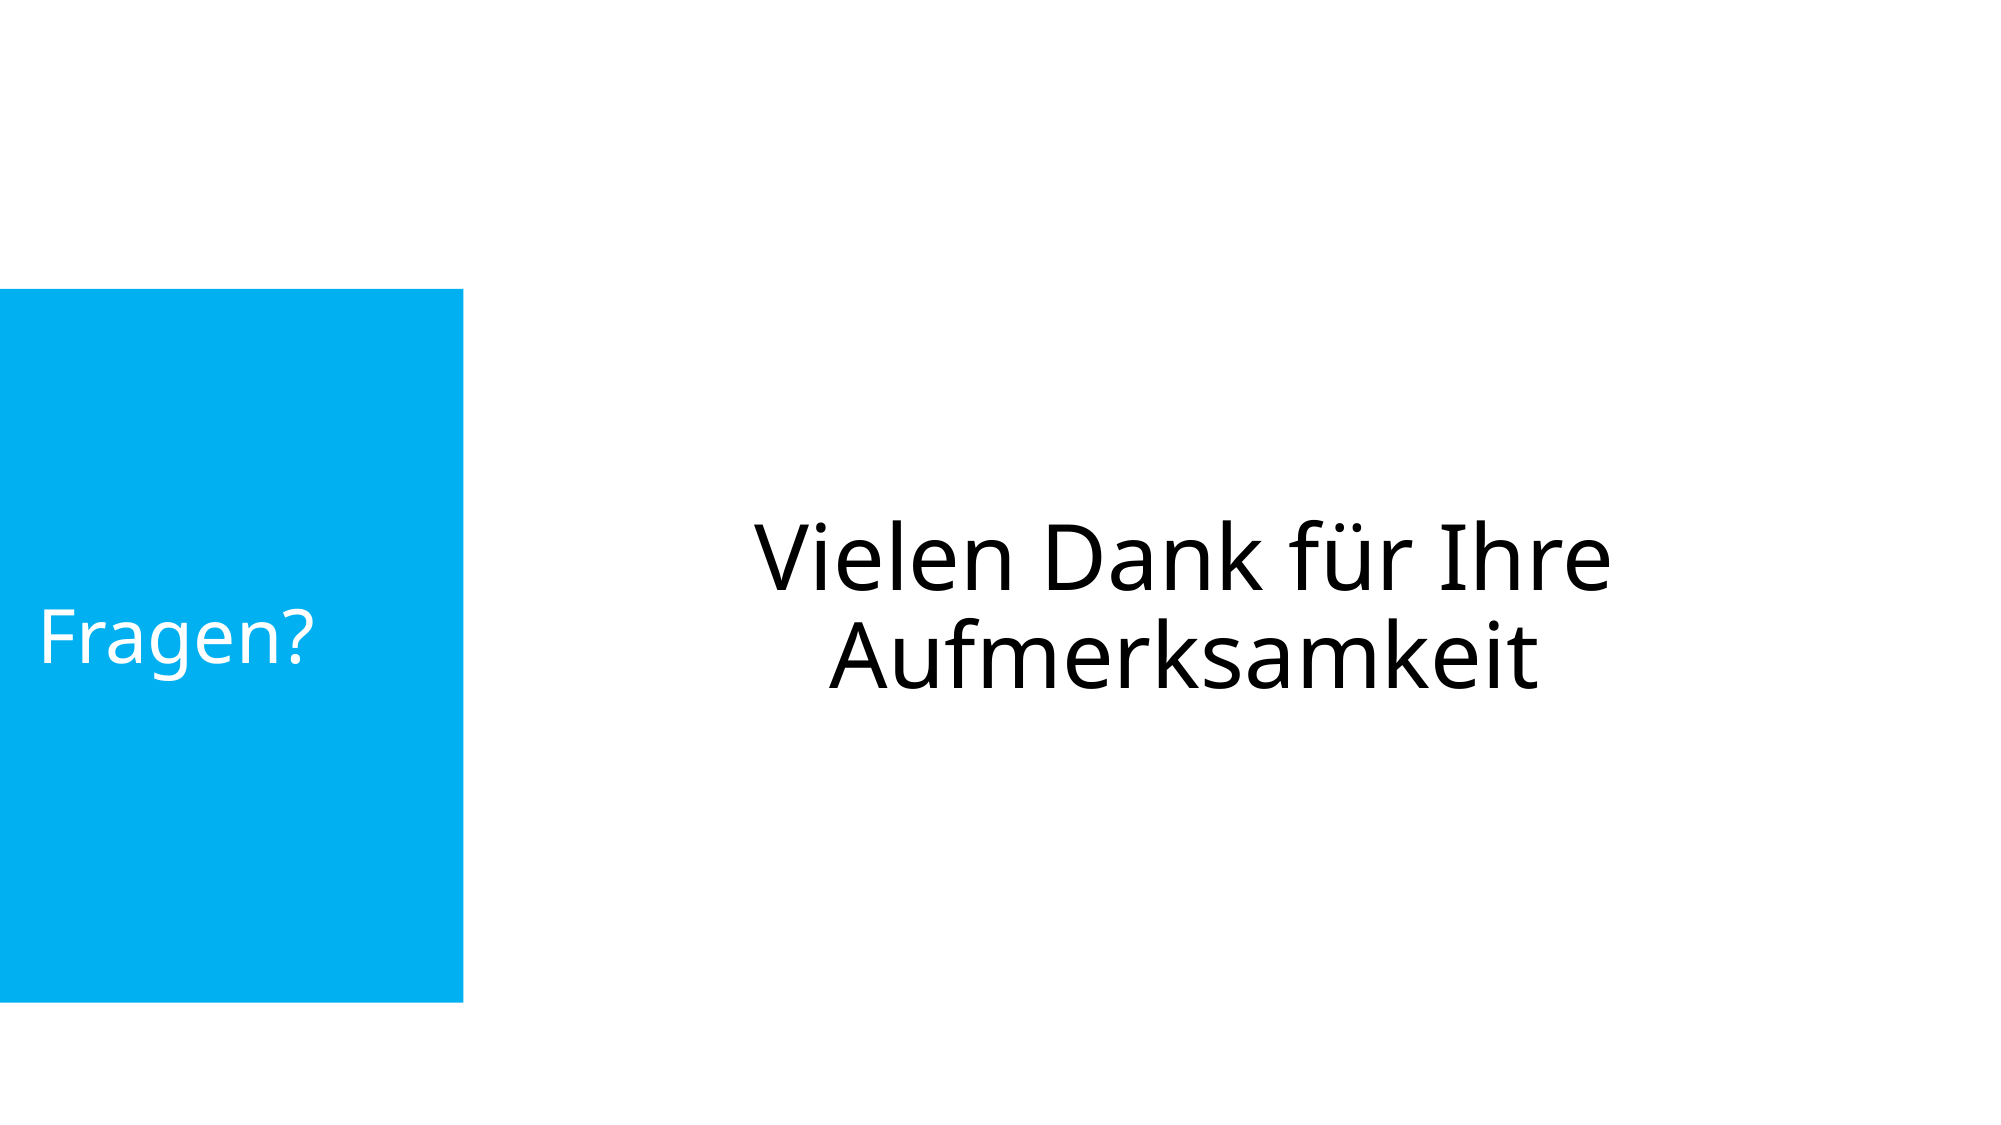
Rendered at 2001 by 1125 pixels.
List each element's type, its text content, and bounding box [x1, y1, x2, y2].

title Fragen? [22, 299, 435, 979]
list Vielen Dank für Ihre Aufmerksamkeit [505, 247, 1864, 973]
